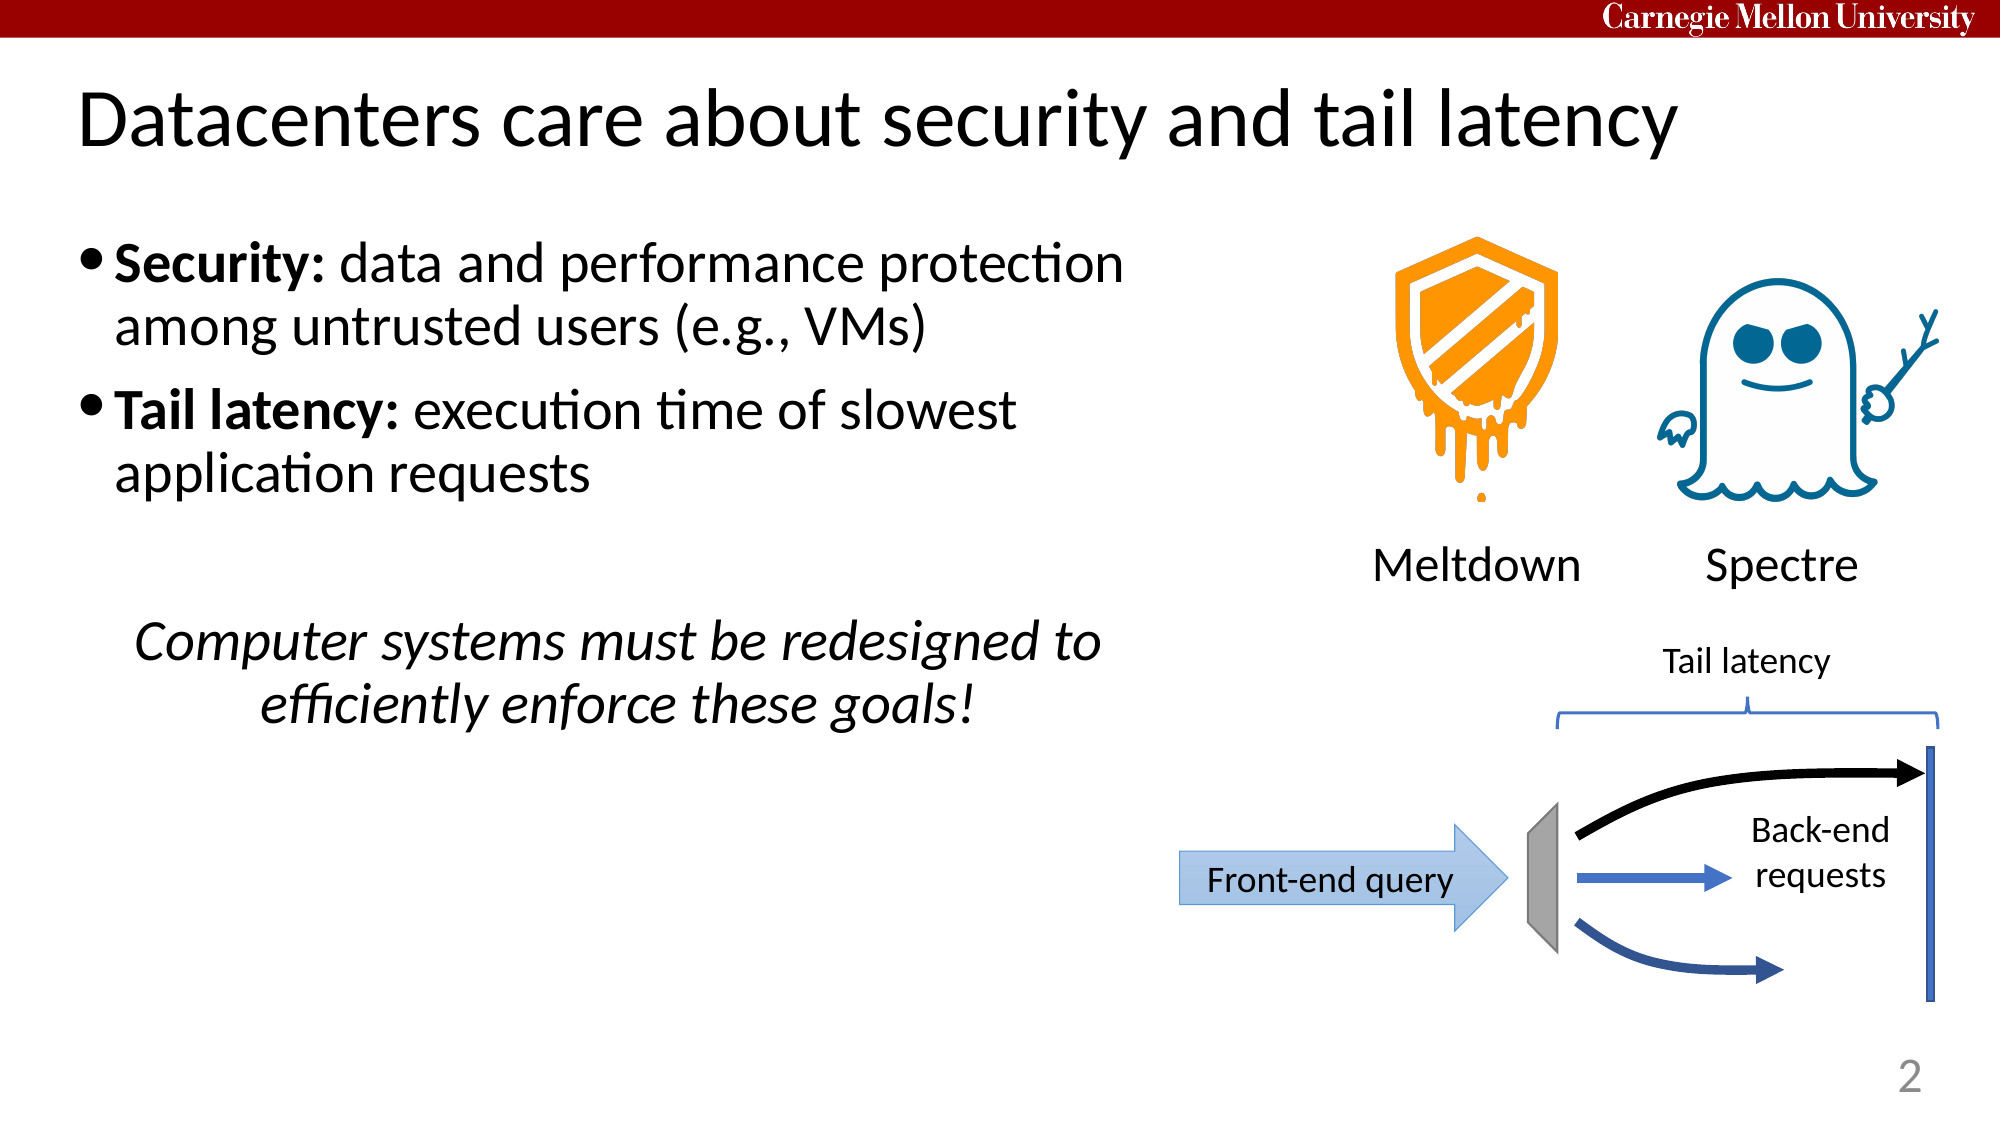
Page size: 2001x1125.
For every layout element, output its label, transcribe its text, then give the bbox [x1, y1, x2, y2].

list Security: data and performance protection among untrusted users (e.g., VMs) Tail latency: execution time of slowest application requests Computer systems must be redesigned to efficiently enforce these goals! [62, 224, 1175, 1014]
title Datacenters care about security and tail latency [62, 67, 1938, 195]
slide_number 2 [1487, 1042, 1938, 1103]
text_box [1339, 235, 1939, 600]
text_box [1179, 628, 1942, 1001]
